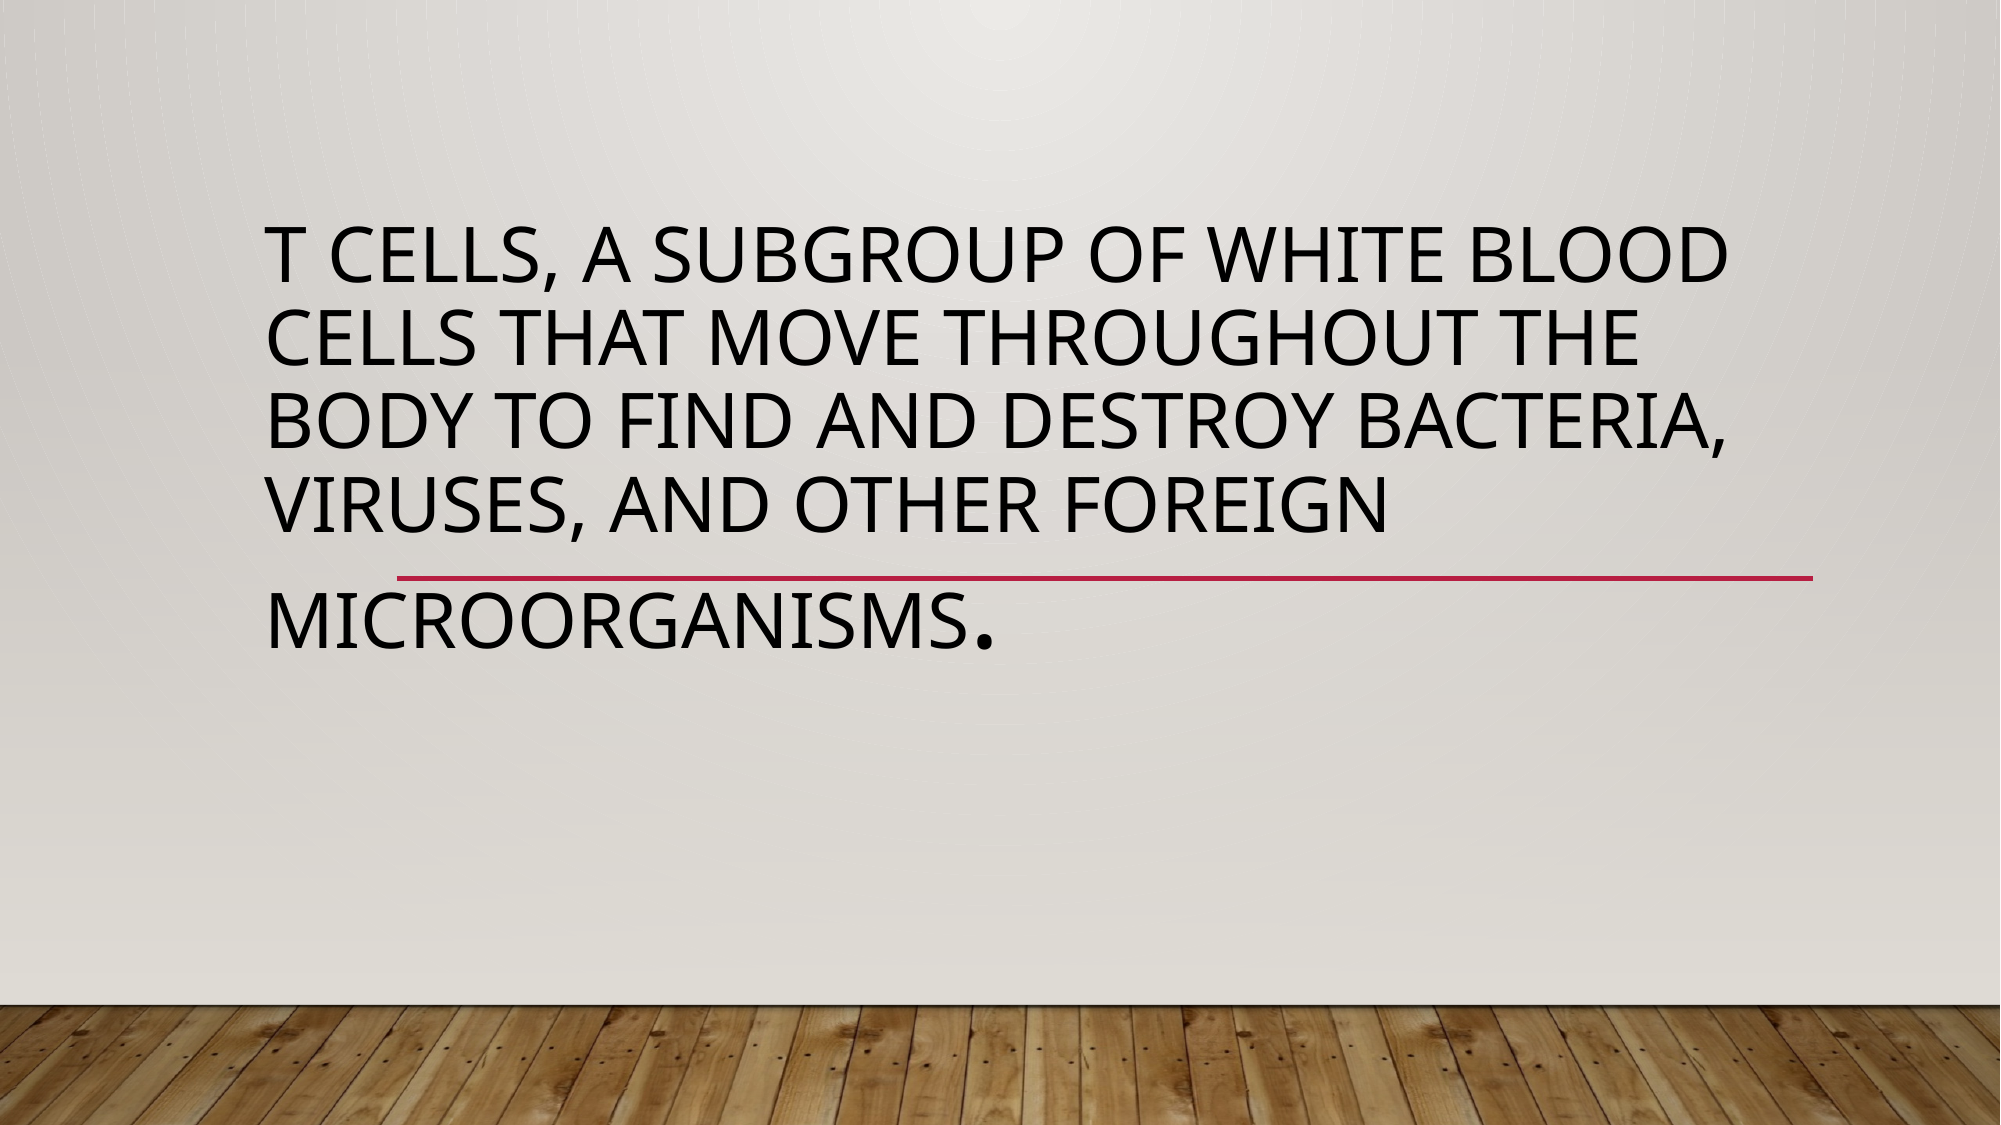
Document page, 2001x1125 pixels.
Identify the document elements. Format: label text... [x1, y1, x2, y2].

title T cells, a subgroup of white blood cells that move throughout the body to find and destroy bacteria, viruses, and other foreign microorganisms. [249, 184, 1750, 674]
picture [0, 1005, 2000, 1125]
